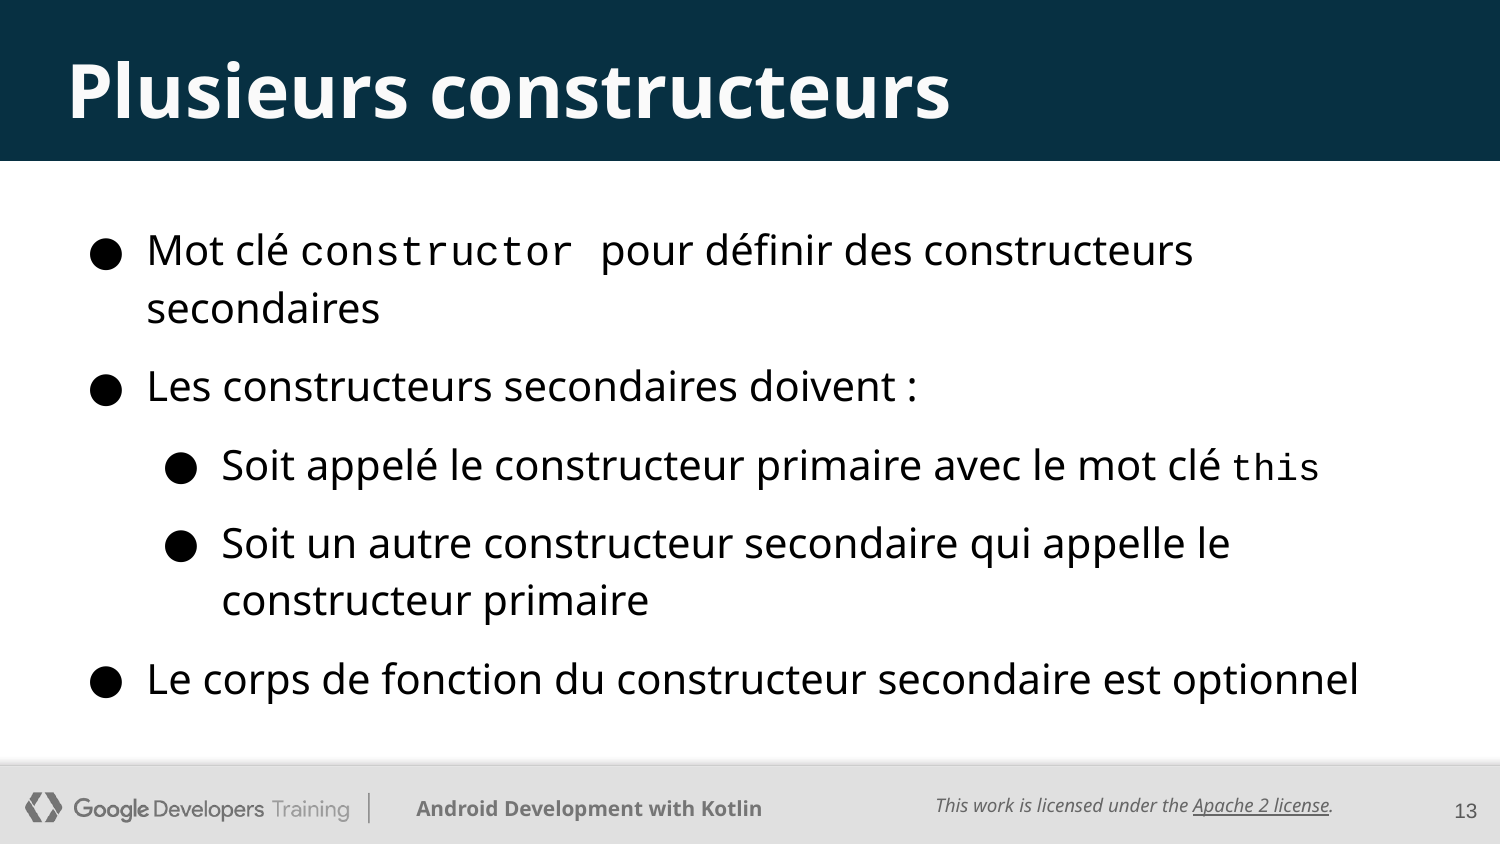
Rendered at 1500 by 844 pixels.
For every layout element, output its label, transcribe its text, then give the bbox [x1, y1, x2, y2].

title Plusieurs constructeurs [51, 28, 1449, 122]
list Mot clé constructor pour définir des constructeurs secondaires Les constructeurs secondaires doivent : Soit appelé le constructeur primaire avec le mot clé this Soit un autre constructeur secondaire qui appelle le constructeur primaire Le corps de fonction du constructeur secondaire est optionnel [56, 201, 1449, 762]
picture [0, 161, 1500, 844]
slide_number 13 [1402, 777, 1493, 842]
